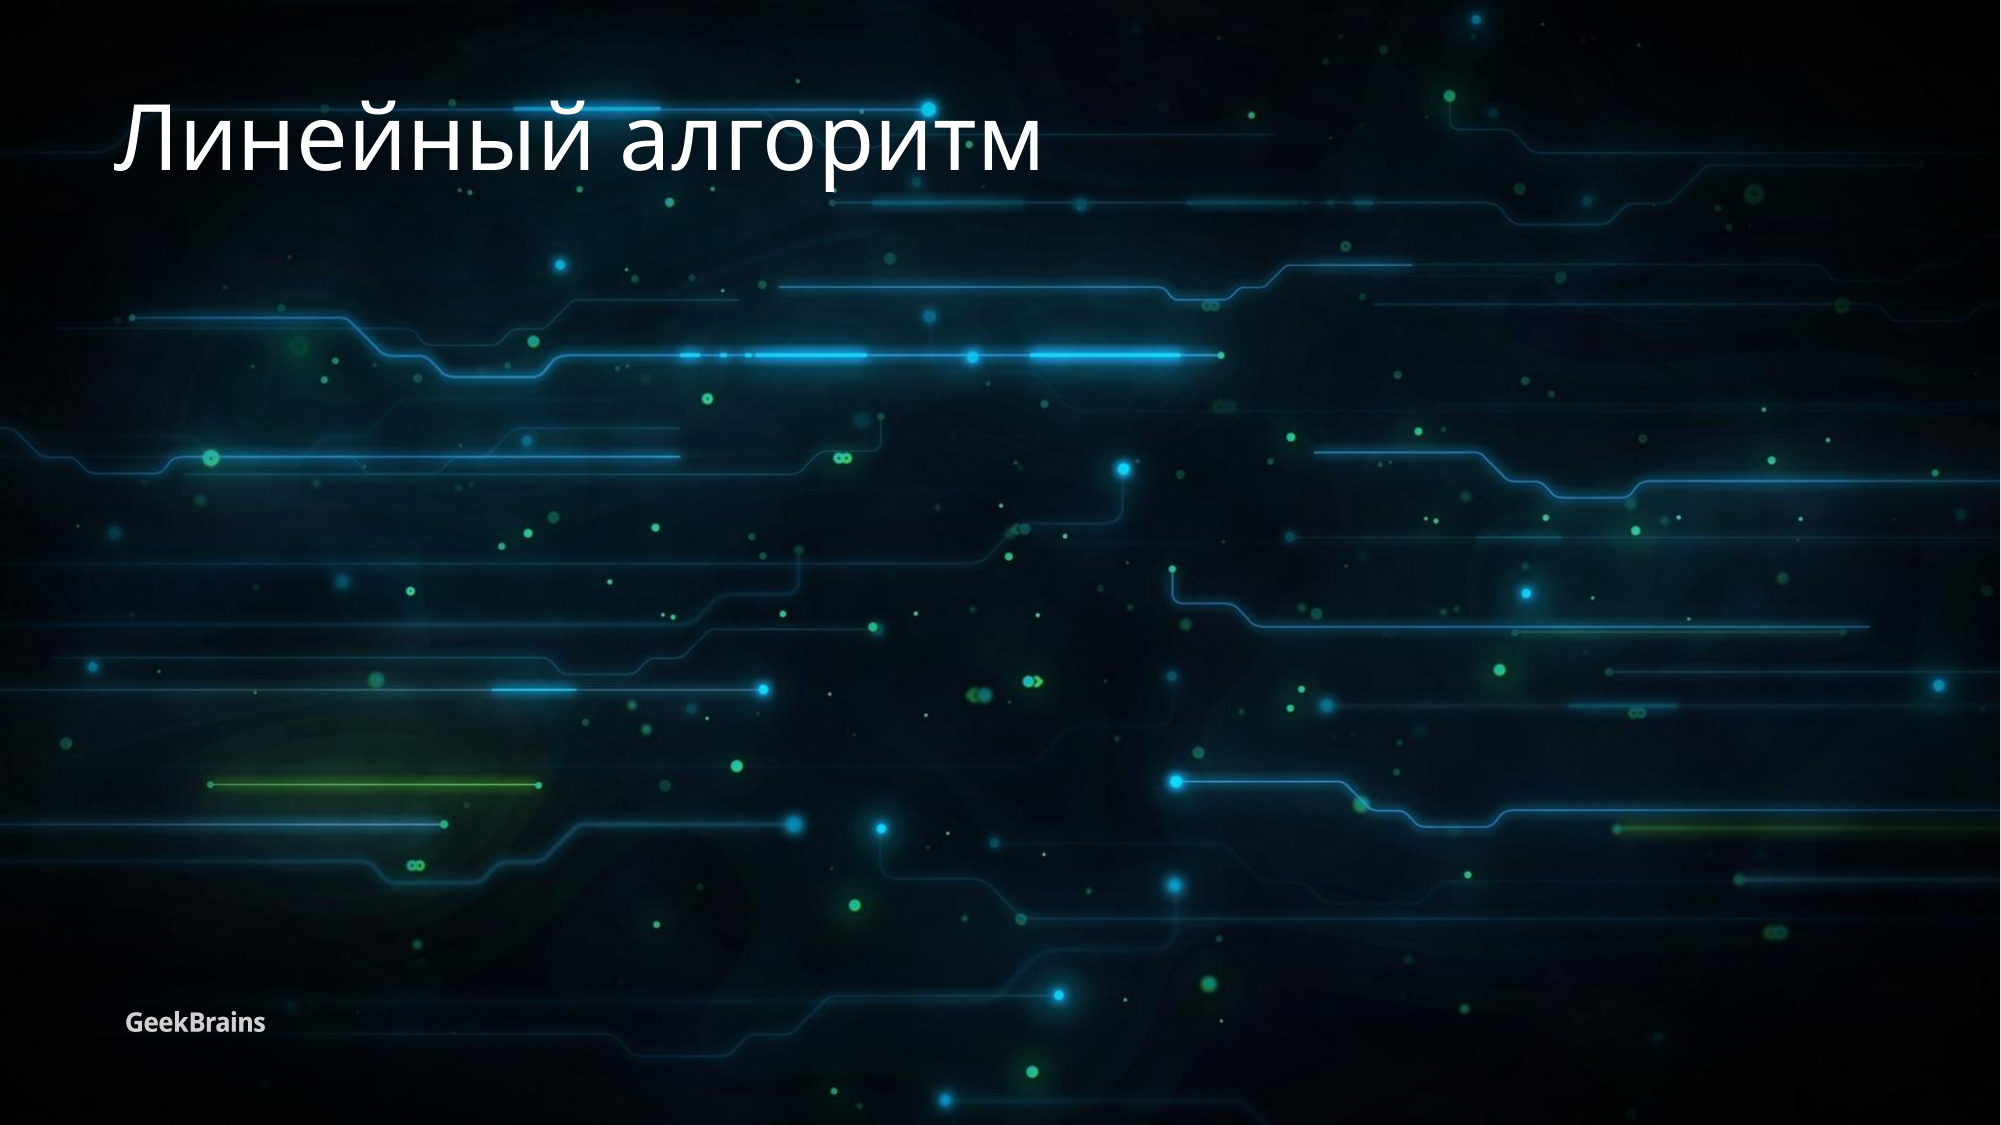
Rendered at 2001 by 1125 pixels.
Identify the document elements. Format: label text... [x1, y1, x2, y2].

title Линейный алгоритм [99, 69, 1873, 198]
picture [0, 0, 2001, 1125]
